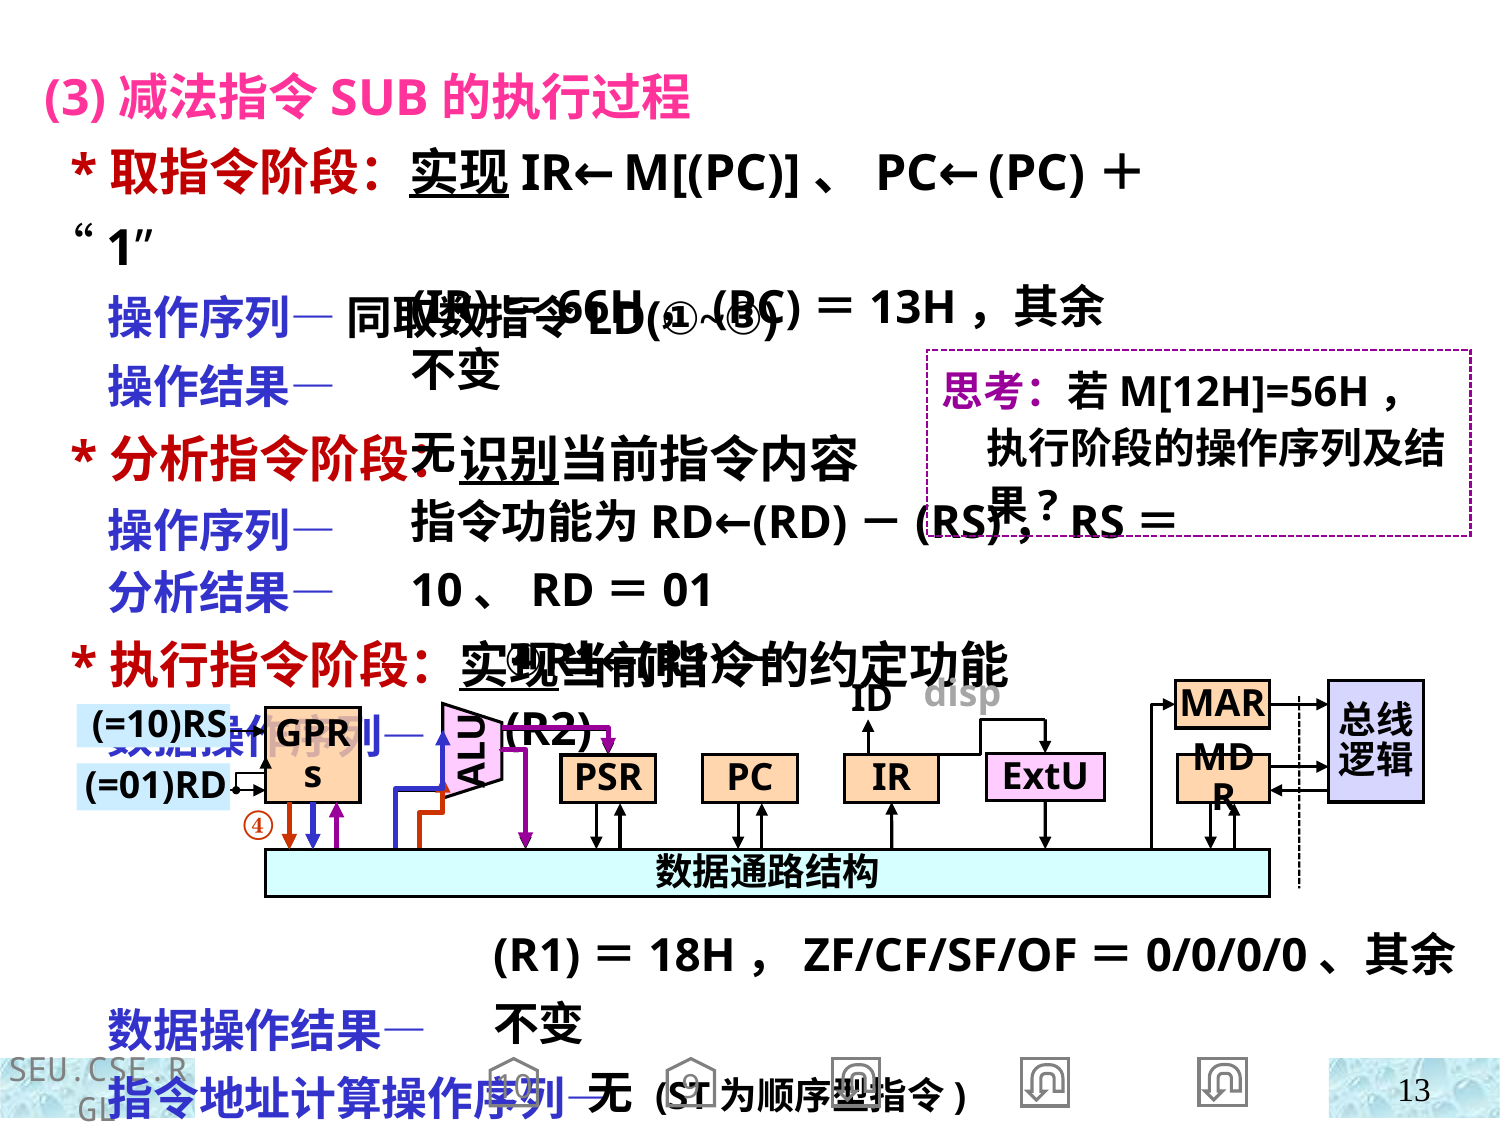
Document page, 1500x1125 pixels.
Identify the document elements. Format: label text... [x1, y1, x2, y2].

text_box 无 指令功能为RD←(RD)－(RS)，RS＝10、RD＝01 [395, 402, 1376, 624]
text_box [832, 1058, 880, 1107]
text_box 10 [490, 1058, 538, 1106]
text_box 9 [667, 1058, 715, 1106]
text_box (IR)＝66H，(PC)＝13H，其余不变 [395, 262, 1152, 402]
text_box [1198, 1058, 1247, 1106]
text_box (R1)＝18H，ZF/CF/SF/OF＝0/0/0/0、其余不变 无 (ST为顺序型指令) [478, 905, 1500, 1119]
text_box ④R1←(R1)－(R2) [490, 609, 892, 671]
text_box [229, 727, 609, 850]
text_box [0, 1058, 29, 1118]
text_box 思考：若M[12H]=56H，执行阶段的操作序列及结果? [927, 349, 1471, 537]
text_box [76, 703, 231, 811]
text_box (3)减法指令SUB的执行过程 *取指令阶段：实现IR←M[(PC)]、PC←(PC)＋“1” 操作序列— 同取数指令LD(①~③) 操作结果— *分析指令阶段：识别当前指令内容 操作序列— 分析结果— *执行指令阶段：实现当前指令的约定功能 数据操作序列— 数据操作结果— 指令地址计算操作序列— [29, 42, 1188, 1125]
text_box [1021, 1058, 1069, 1107]
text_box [218, 673, 1424, 897]
